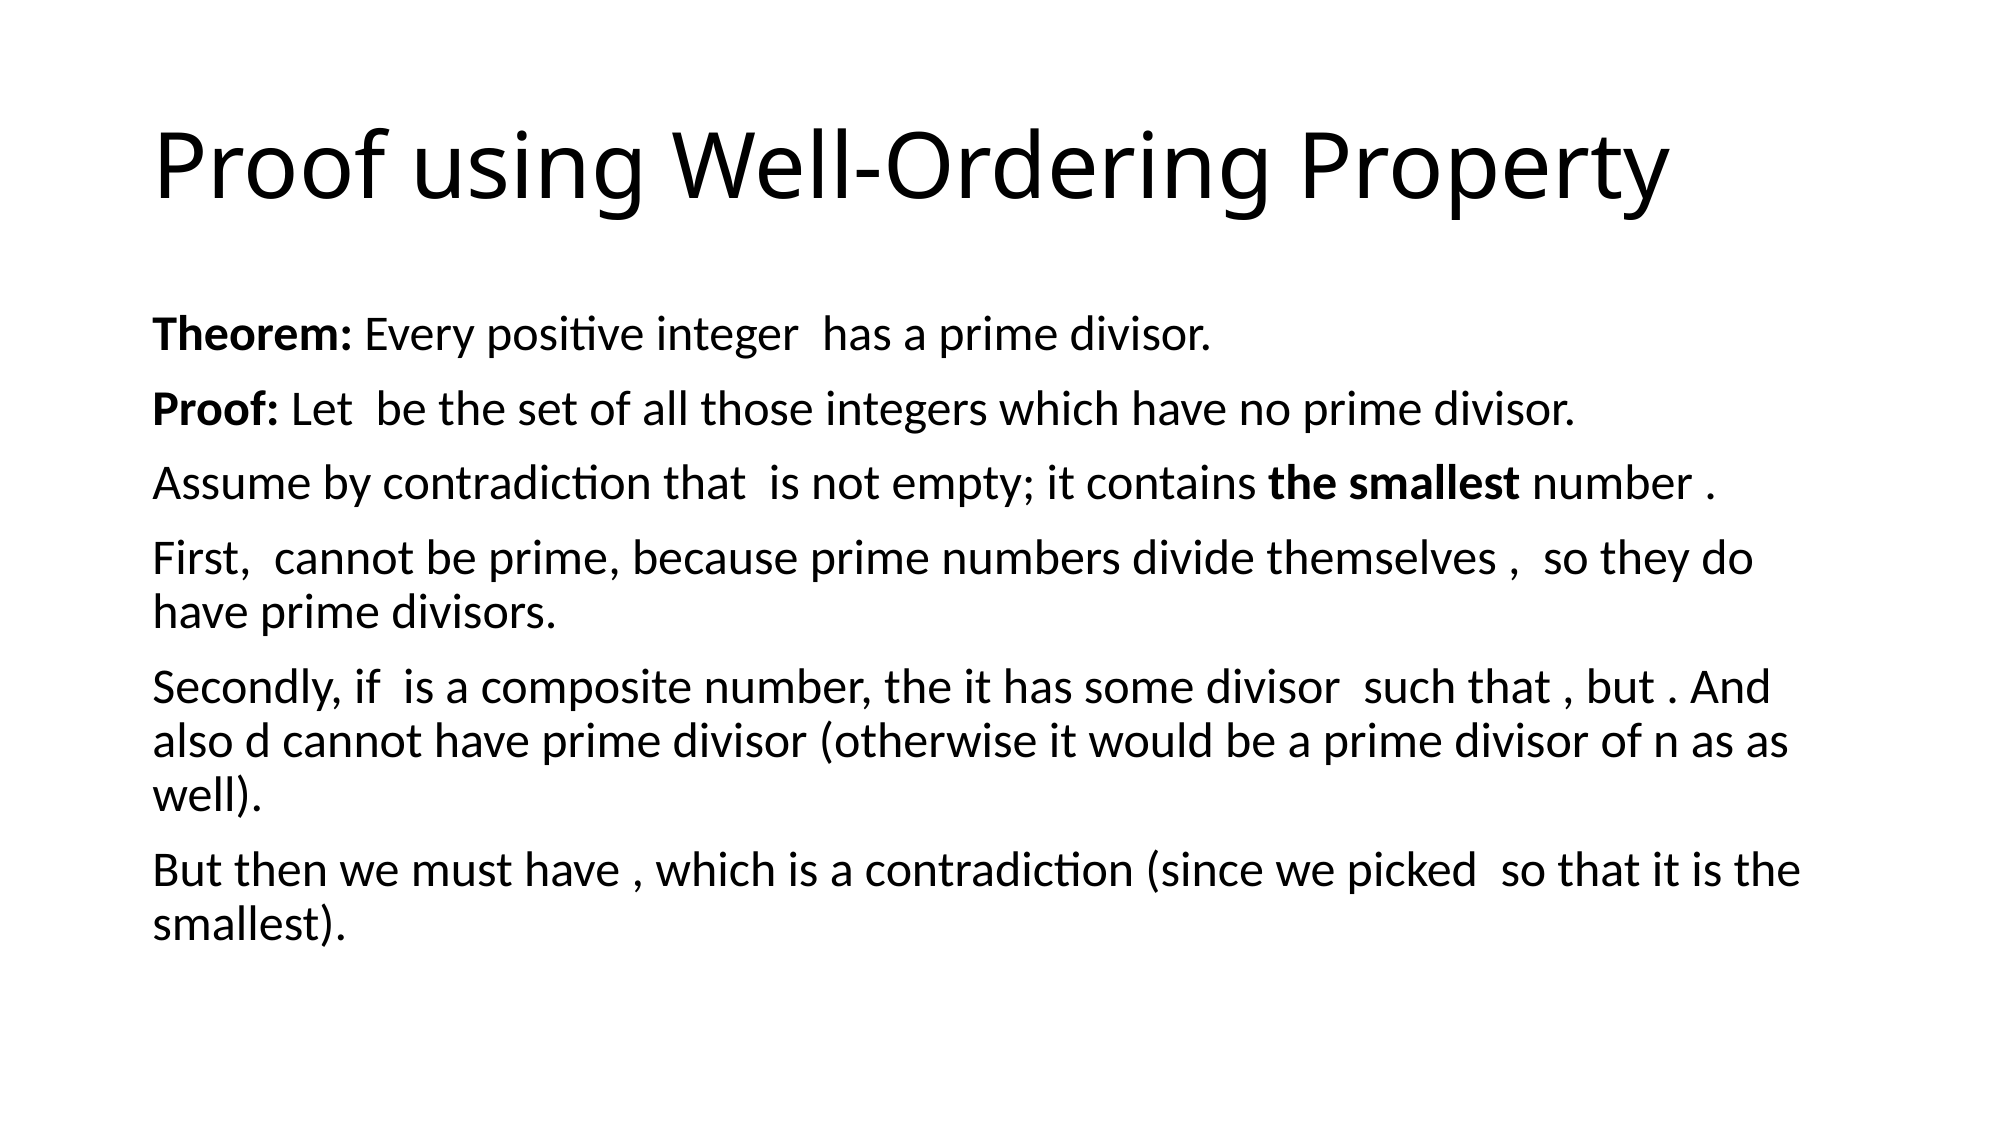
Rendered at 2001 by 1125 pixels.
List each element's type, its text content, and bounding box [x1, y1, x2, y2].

title Proof using Well-Ordering Property [137, 59, 1863, 278]
